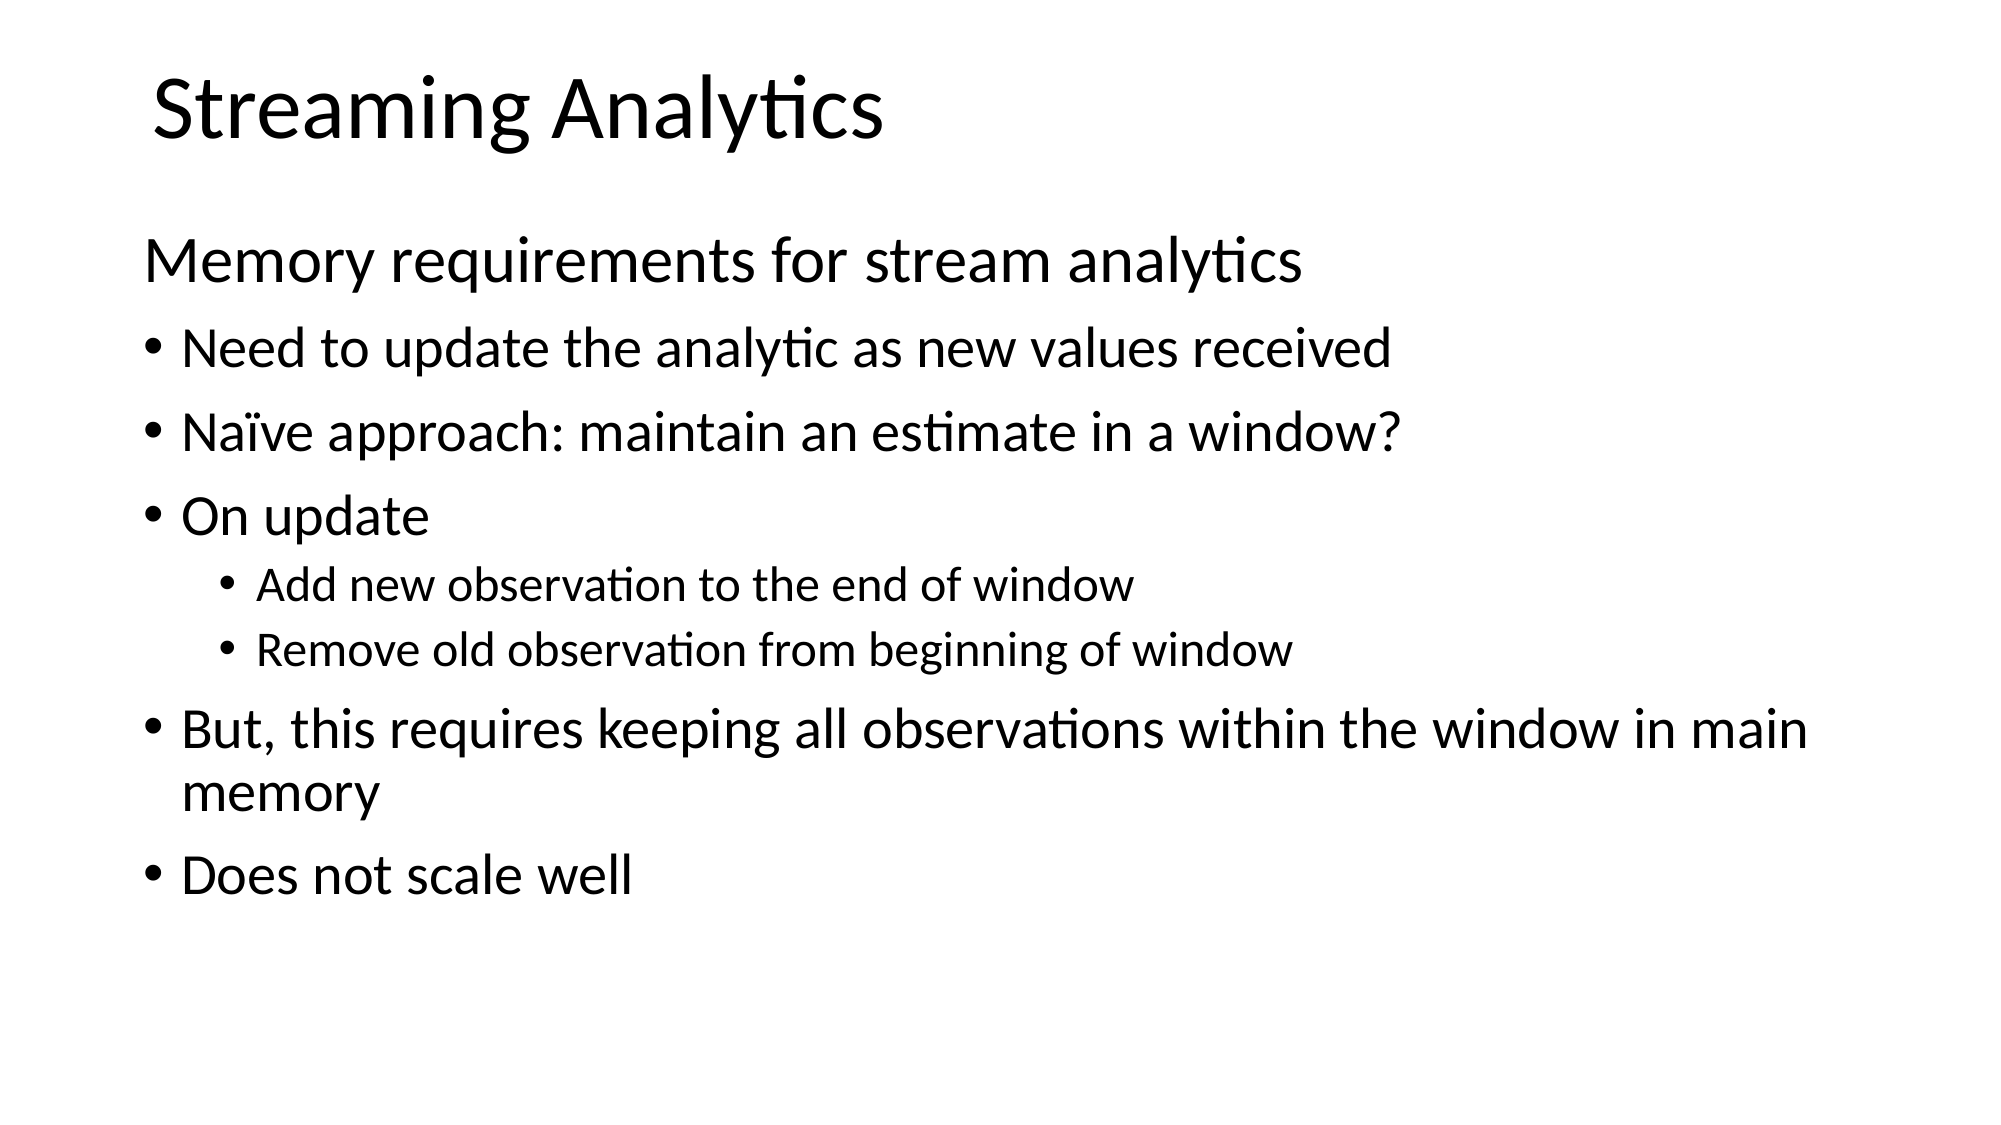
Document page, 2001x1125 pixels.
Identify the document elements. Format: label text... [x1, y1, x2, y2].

text_box Streaming Analytics [137, 0, 1863, 218]
list Memory requirements for stream analytics Need to update the analytic as new values received Naïve approach: maintain an estimate in a window? On update Add new observation to the end of window Remove old observation from beginning of window But, this requires keeping all observations within the window in main memory Does not scale well [128, 217, 1854, 1031]
